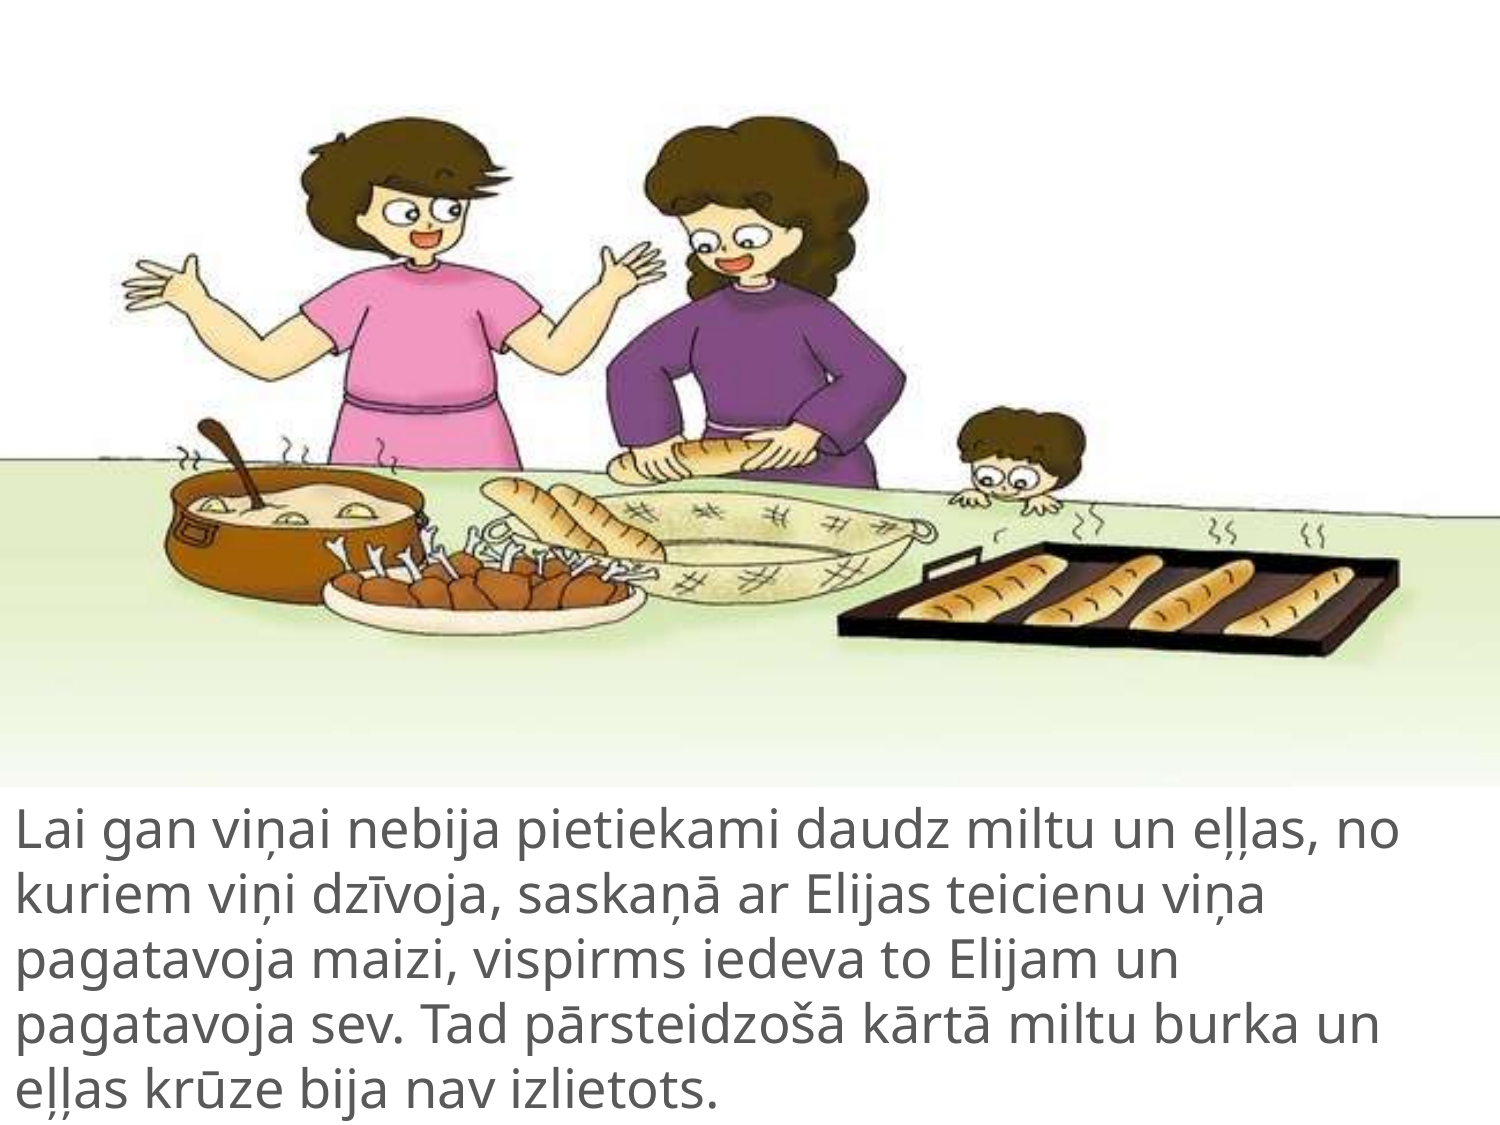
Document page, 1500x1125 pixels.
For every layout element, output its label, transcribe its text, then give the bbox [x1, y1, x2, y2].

text_box Lai gan viņai nebija pietiekami daudz miltu un eļļas, no kuriem viņi dzīvoja, saskaņā ar Elijas teicienu viņa pagatavoja maizi, vispirms iedeva to Elijam un pagatavoja sev. Tad pārsteidzošā kārtā miltu burka un eļļas krūze bija nav izlietots. [0, 794, 1486, 1125]
picture [0, 0, 1500, 788]
